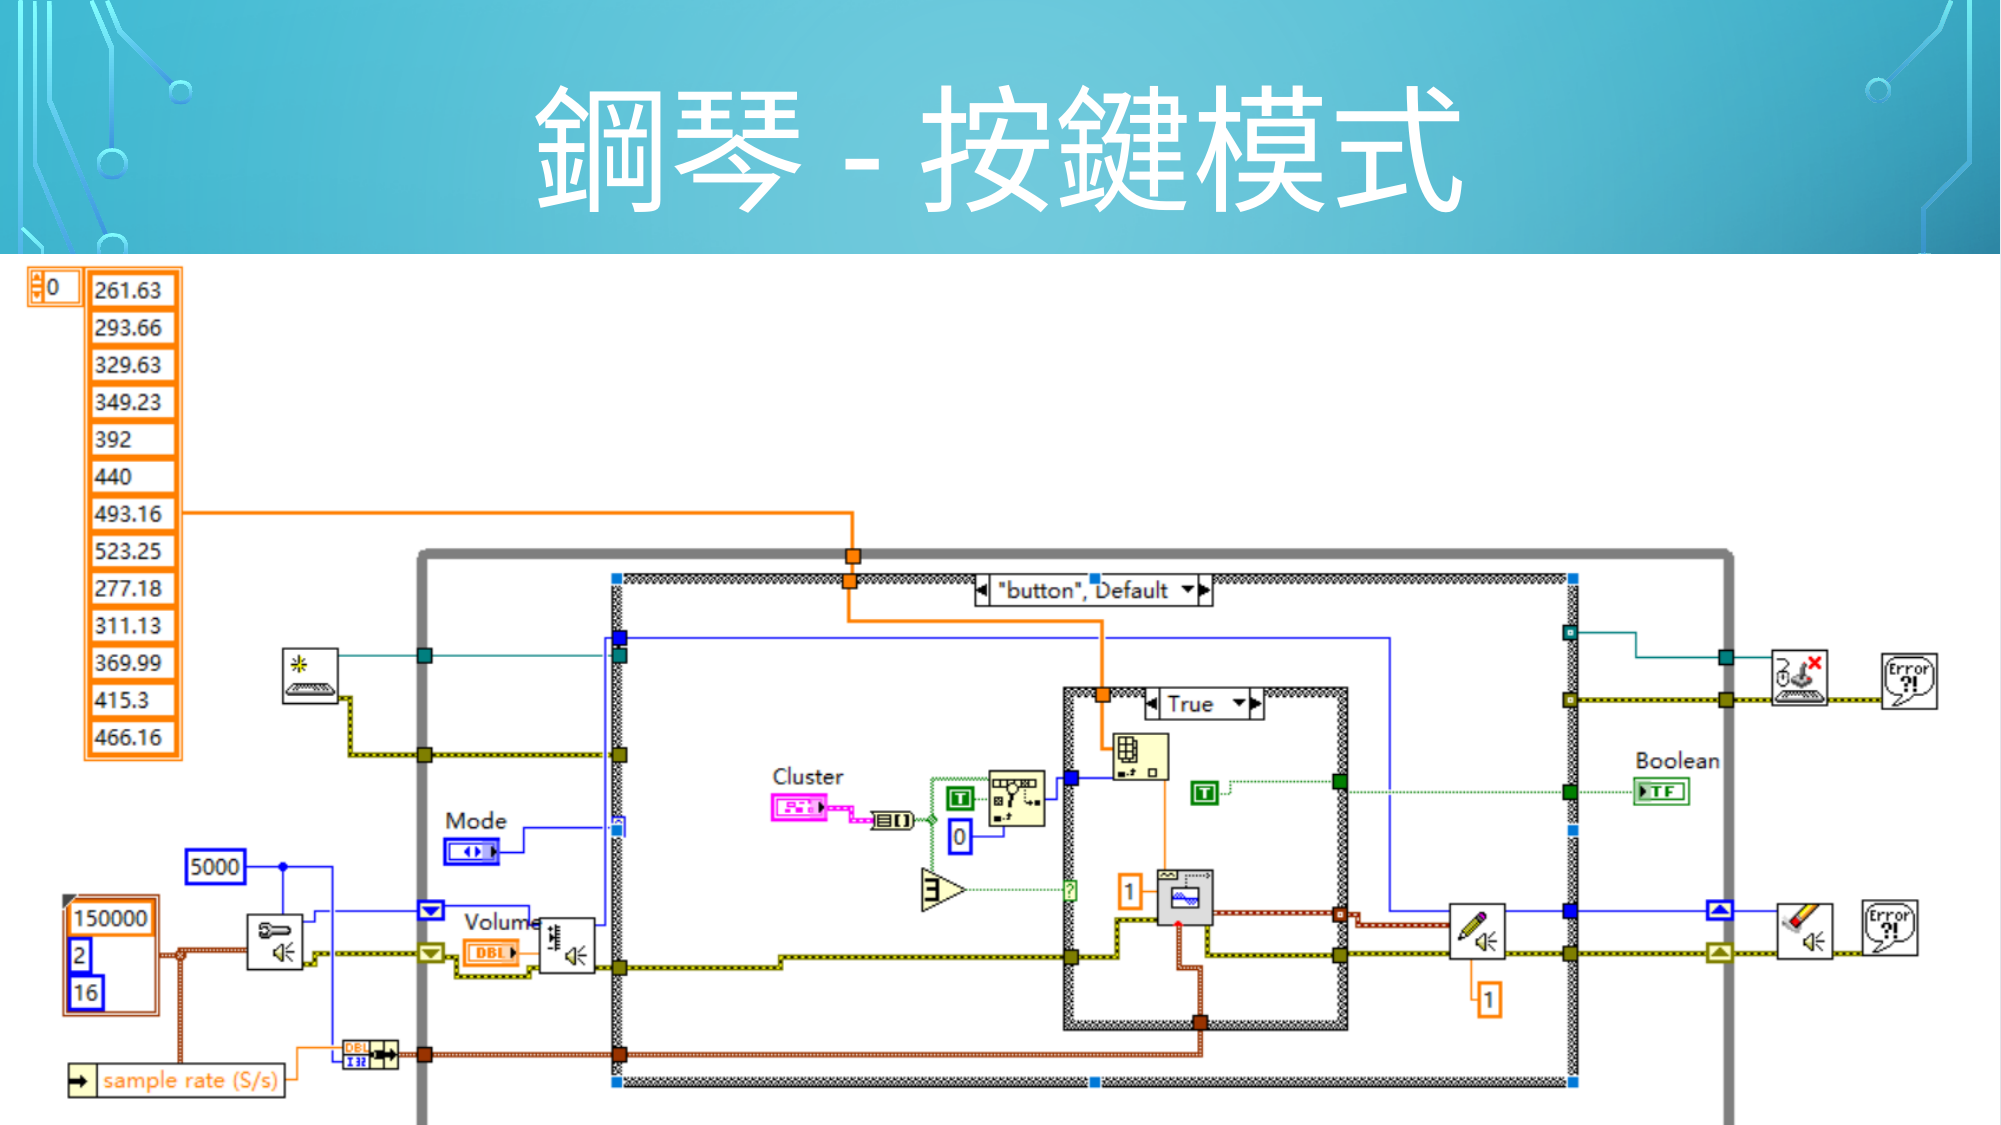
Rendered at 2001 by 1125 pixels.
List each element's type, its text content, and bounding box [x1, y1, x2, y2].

title 鋼琴-按鍵模式 [187, 36, 1813, 254]
picture [0, 254, 2000, 1125]
